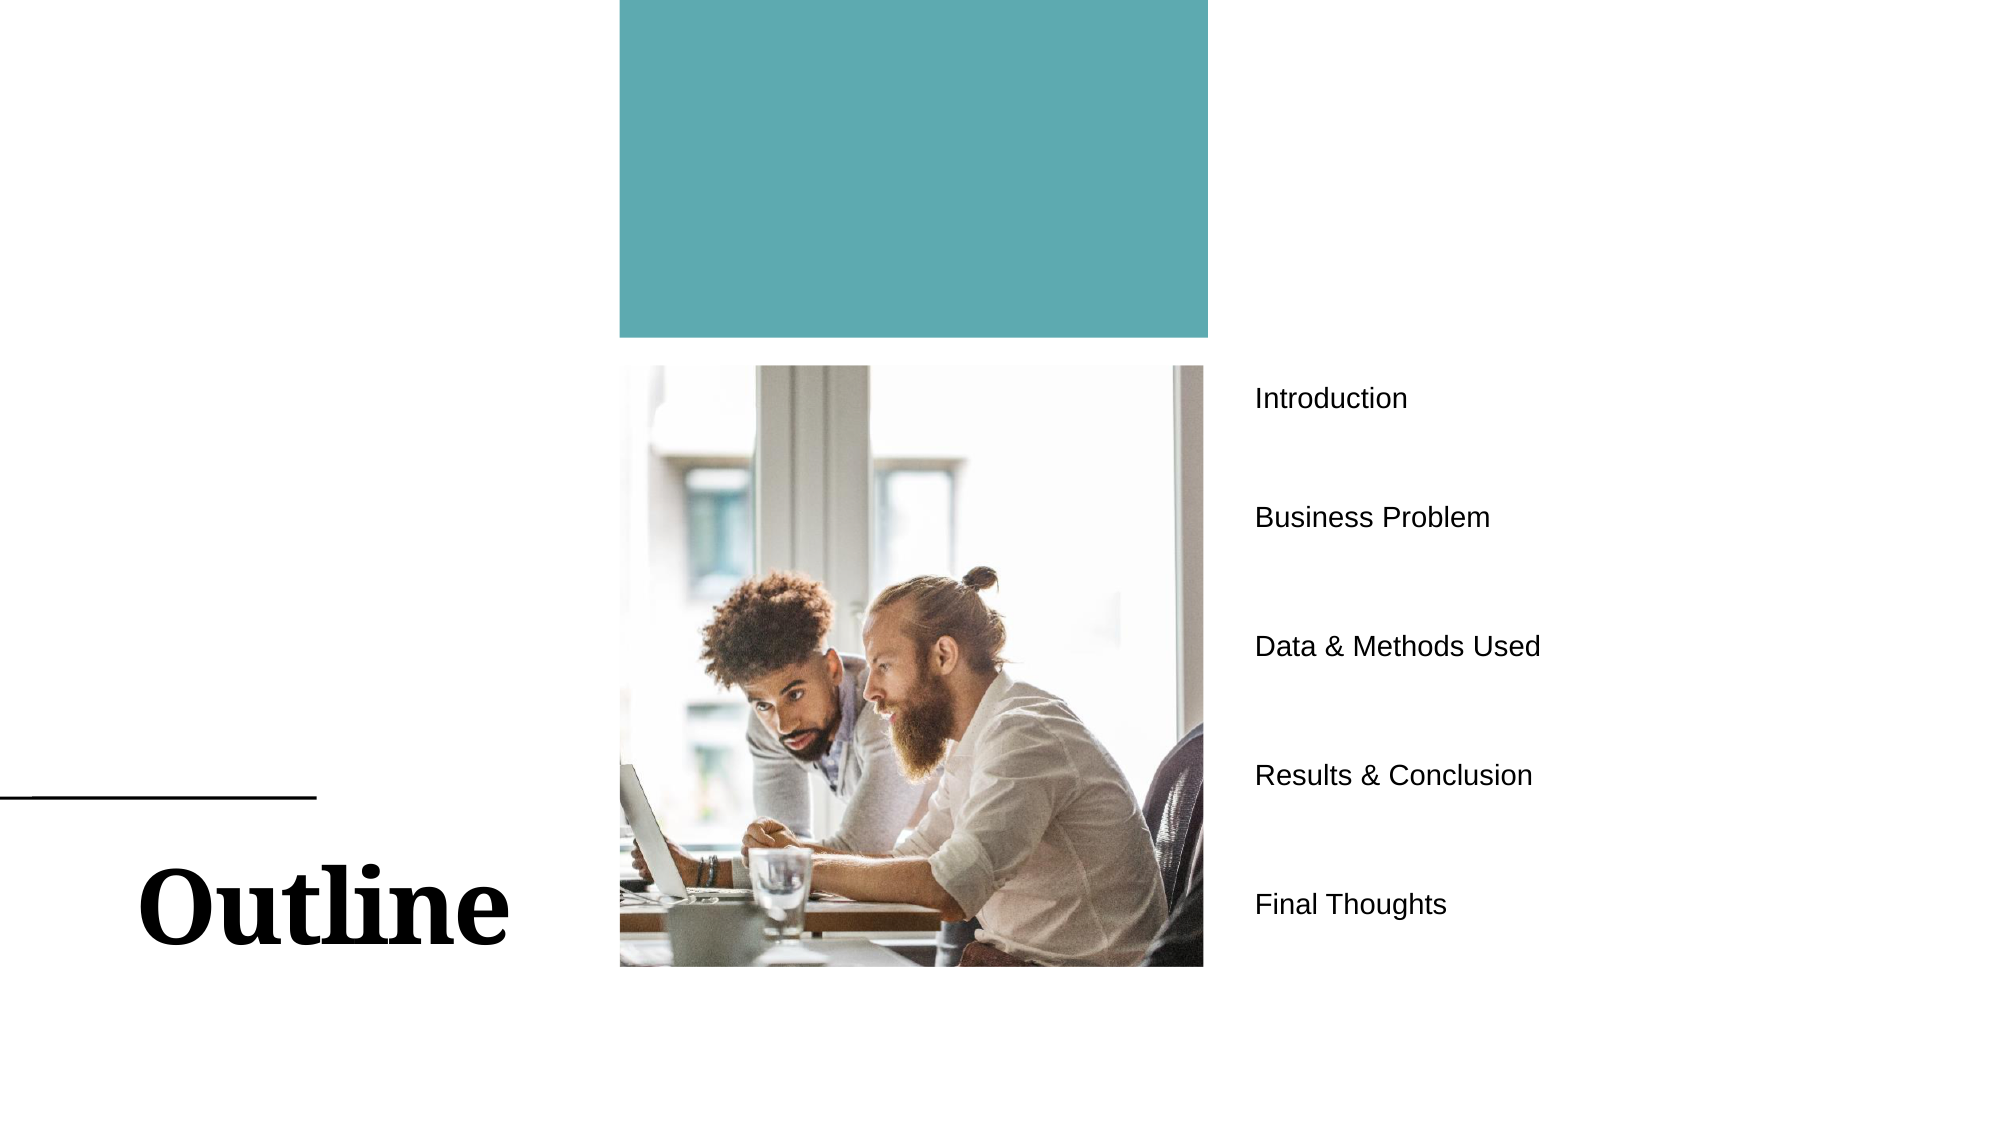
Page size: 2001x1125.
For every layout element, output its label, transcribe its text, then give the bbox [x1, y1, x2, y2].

list Business Problem [1240, 456, 1945, 581]
title Outline [135, 798, 583, 967]
list Introduction [1240, 337, 1945, 456]
list Data & Methods Used [1240, 585, 1945, 710]
list Results & Conclusion [1240, 713, 1945, 838]
picture [619, 364, 1204, 967]
list Final Thoughts [1240, 842, 1945, 967]
